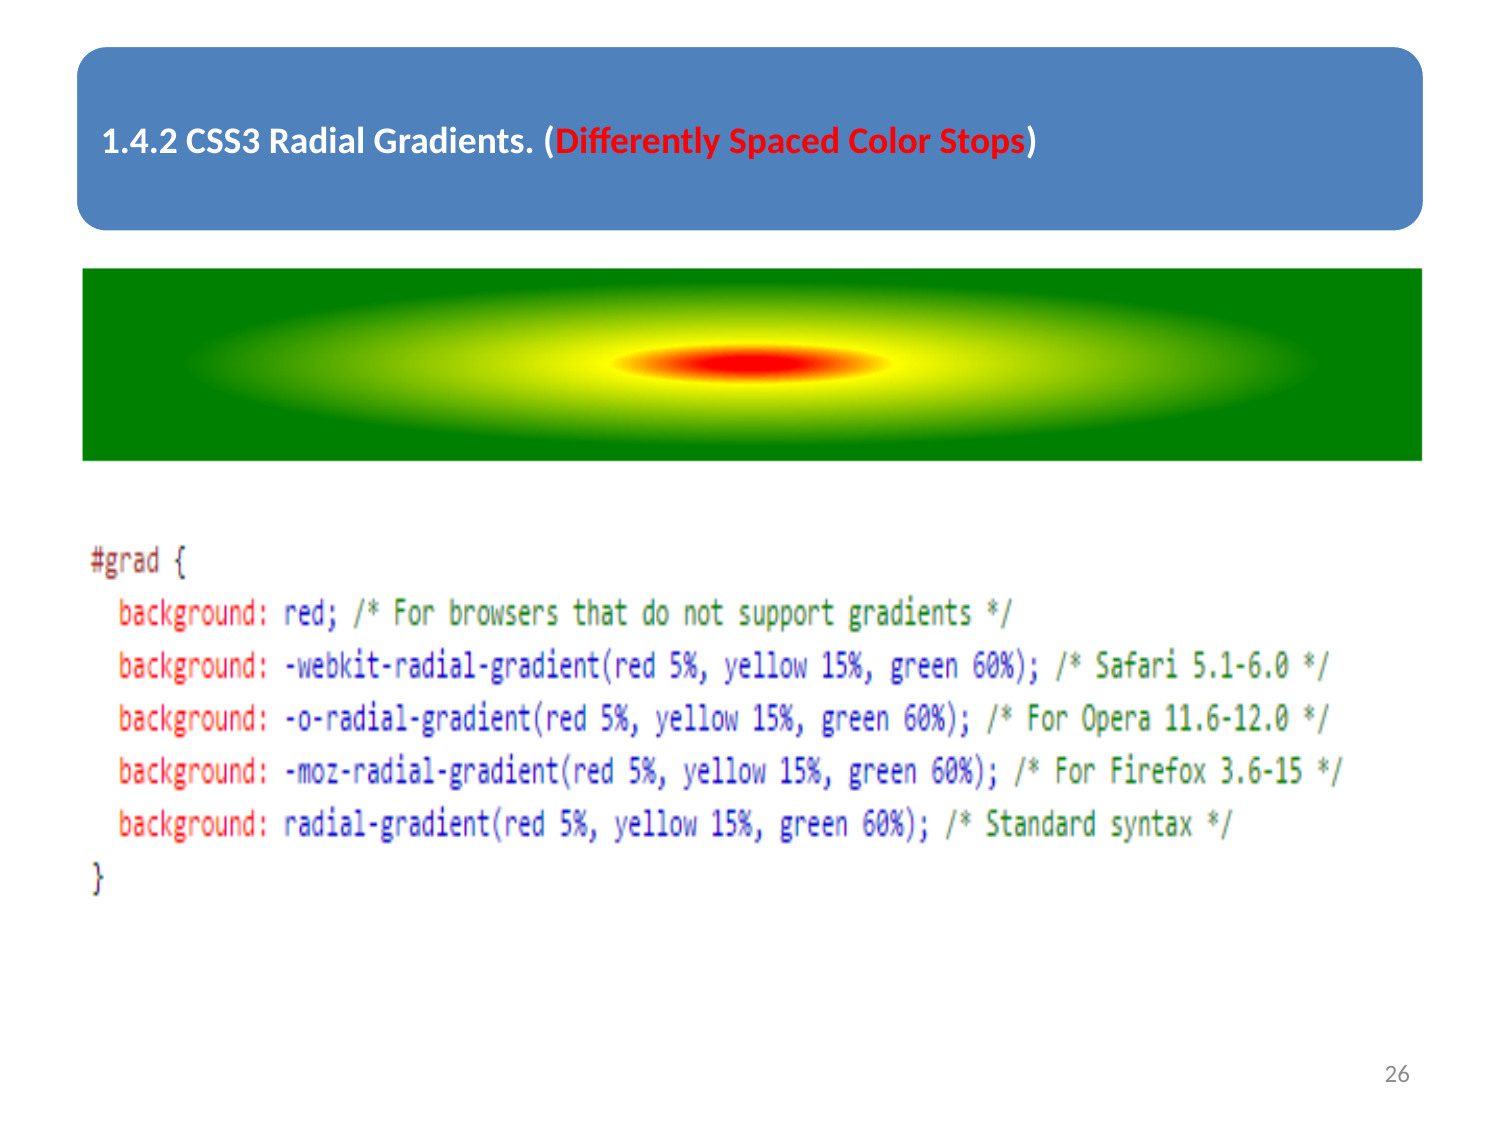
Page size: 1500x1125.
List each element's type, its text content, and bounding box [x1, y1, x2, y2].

picture [79, 267, 1426, 463]
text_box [74, 44, 1426, 233]
picture [81, 524, 1426, 913]
slide_number 26 [1074, 1042, 1425, 1103]
